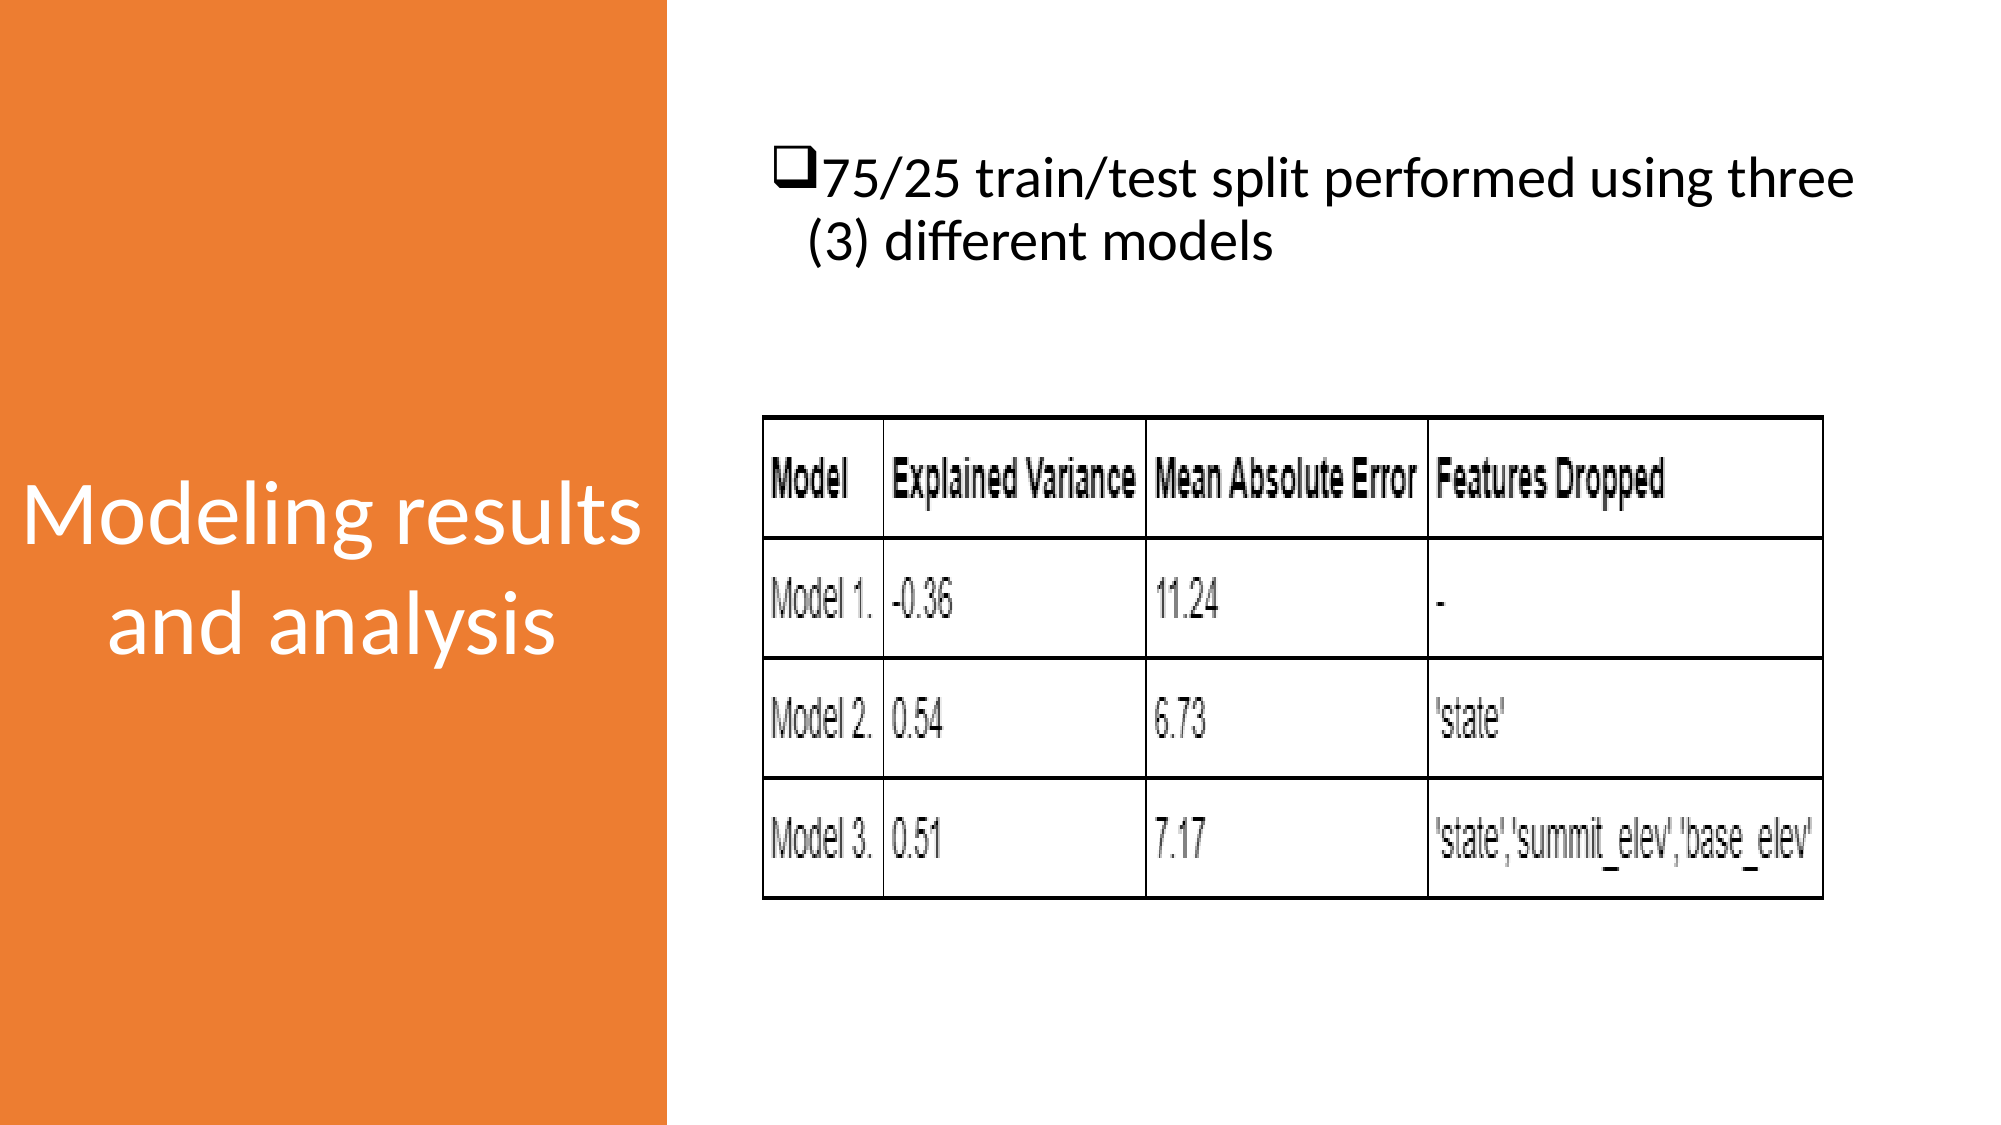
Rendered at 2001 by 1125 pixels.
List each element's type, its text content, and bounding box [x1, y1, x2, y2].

text_box Modeling results and analysis [0, 0, 667, 1125]
list 75/25 train/test split performed using three (3) different models [754, 104, 1895, 329]
picture [699, 329, 1895, 979]
